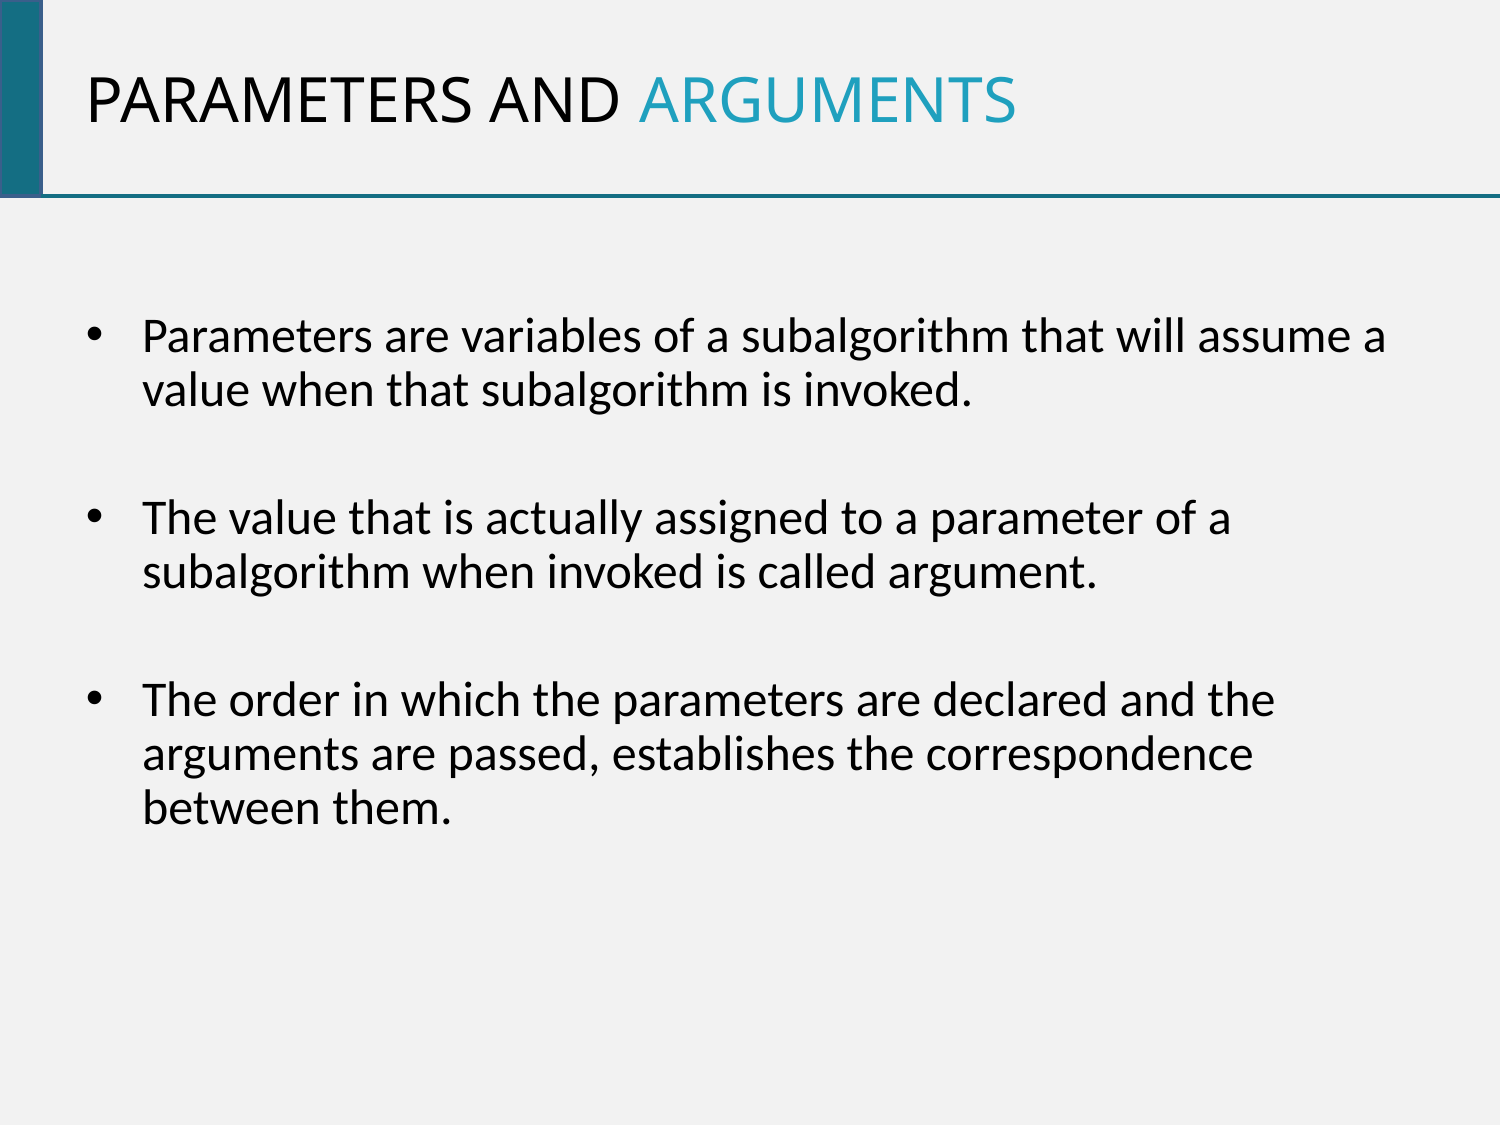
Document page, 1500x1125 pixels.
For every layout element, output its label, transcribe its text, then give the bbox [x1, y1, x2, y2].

text_box [0, 0, 43, 198]
text_box Parameters and arguments [70, 0, 1294, 194]
list Parameters are variables of a subalgorithm that will assume a value when that subalgorithm is invoked. The value that is actually assigned to a parameter of a subalgorithm when invoked is called argument. The order in which the parameters are declared and the arguments are passed, establishes the correspondence between them. [70, 231, 1430, 1088]
